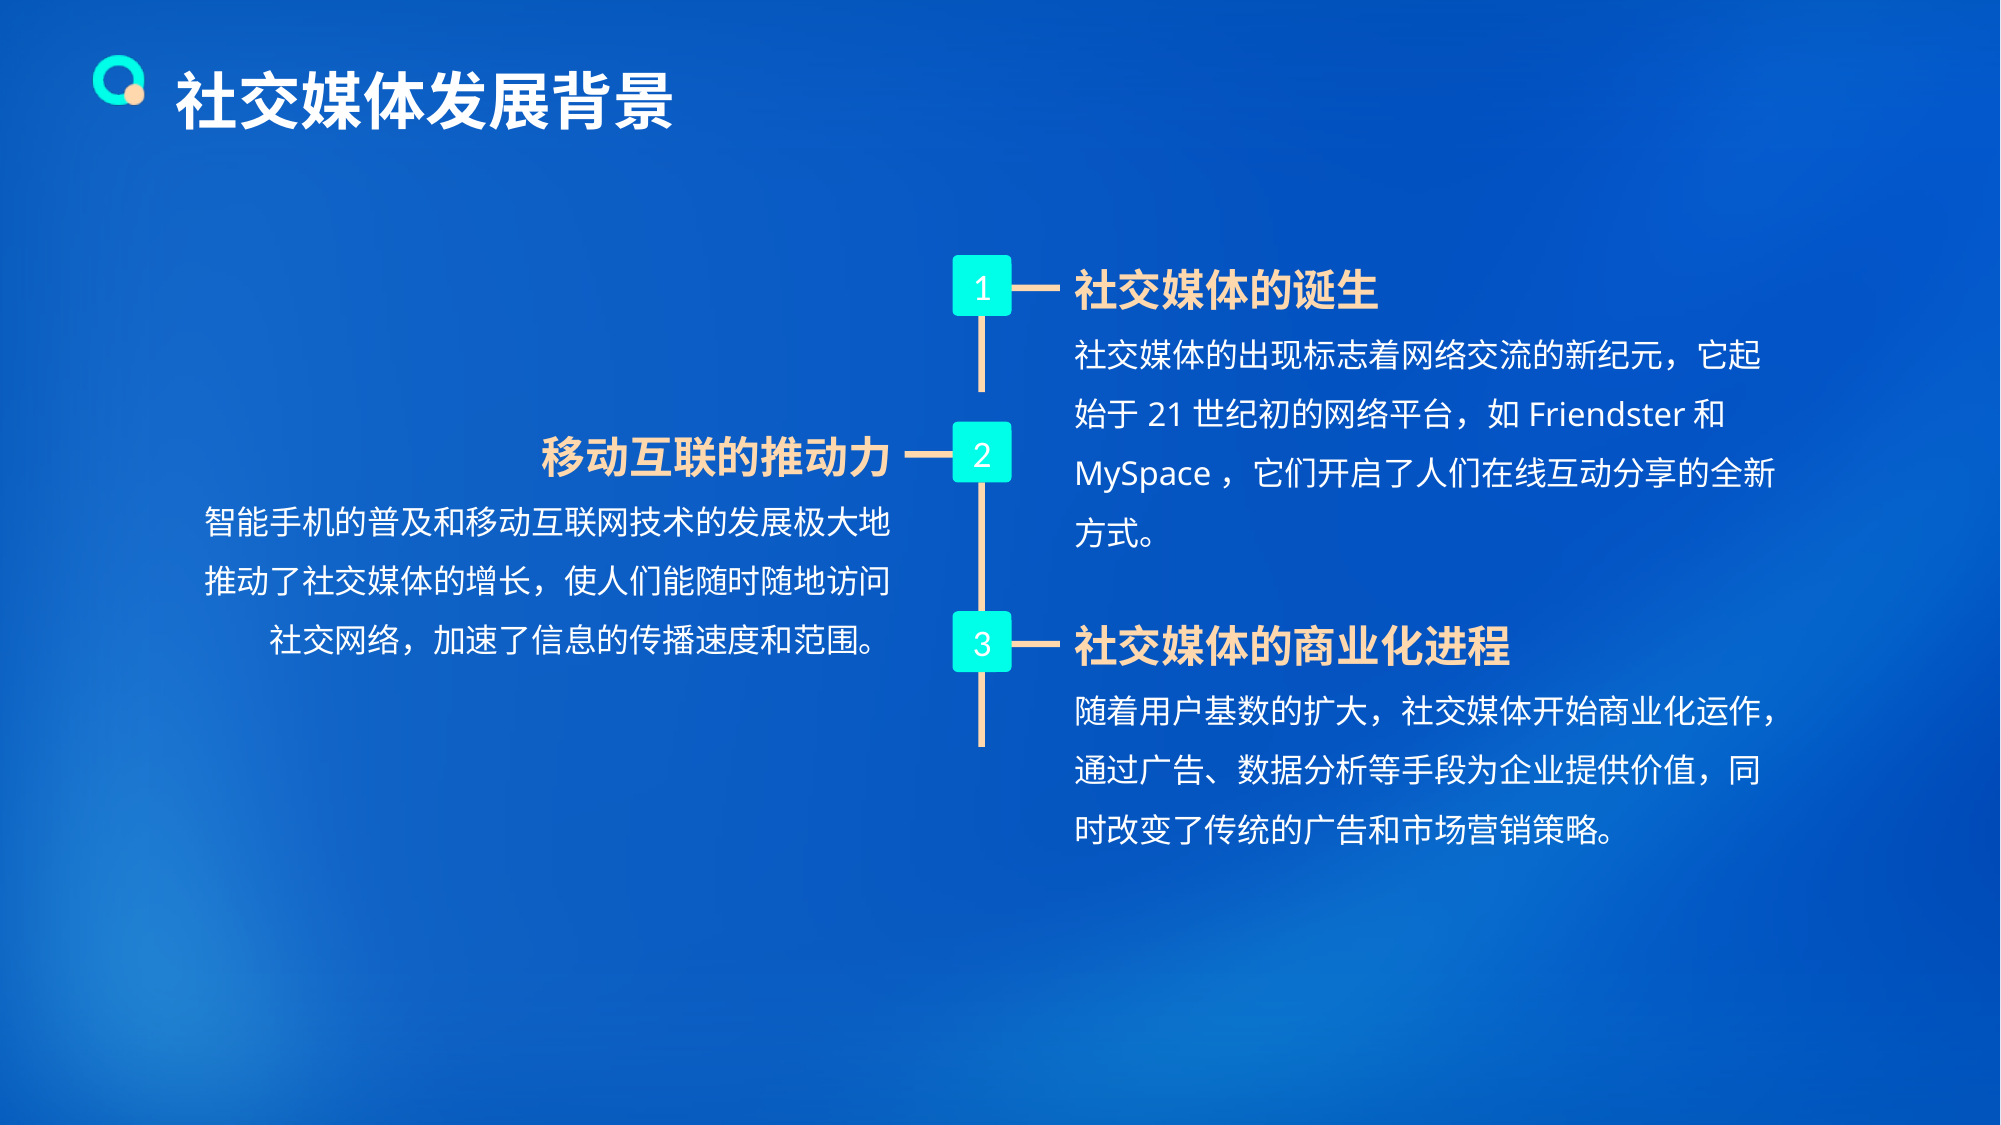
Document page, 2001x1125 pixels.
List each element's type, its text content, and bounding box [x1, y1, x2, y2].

text_box 社交媒体的商业化进程 随着用户基数的扩大，社交媒体开始商业化运作，通过广告、数据分析等手段为企业提供价值，同时改变了传统的广告和市场营销策略。 [1057, 609, 1808, 858]
text_box [1014, 639, 1062, 649]
text_box 3 [950, 609, 1014, 675]
text_box [976, 675, 987, 749]
text_box [976, 318, 987, 394]
text_box 1 [950, 252, 1014, 318]
text_box [976, 485, 987, 609]
text_box 社交媒体的诞生 社交媒体的出现标志着网络交流的新纪元，它起始于21世纪初的网络平台，如Friendster和MySpace，它们开启了人们在线互动分享的全新方式。 [1057, 253, 1807, 561]
text_box 社交媒体发展背景 [159, 15, 1700, 147]
picture [0, 0, 2001, 1125]
text_box 移动互联的推动力 智能手机的普及和移动互联网技术的发展极大地推动了社交媒体的增长，使人们能随时随地访问社交网络，加速了信息的传播速度和范围。 [159, 420, 909, 668]
text_box 2 [950, 419, 1014, 485]
text_box [903, 449, 950, 460]
text_box [1014, 283, 1062, 293]
